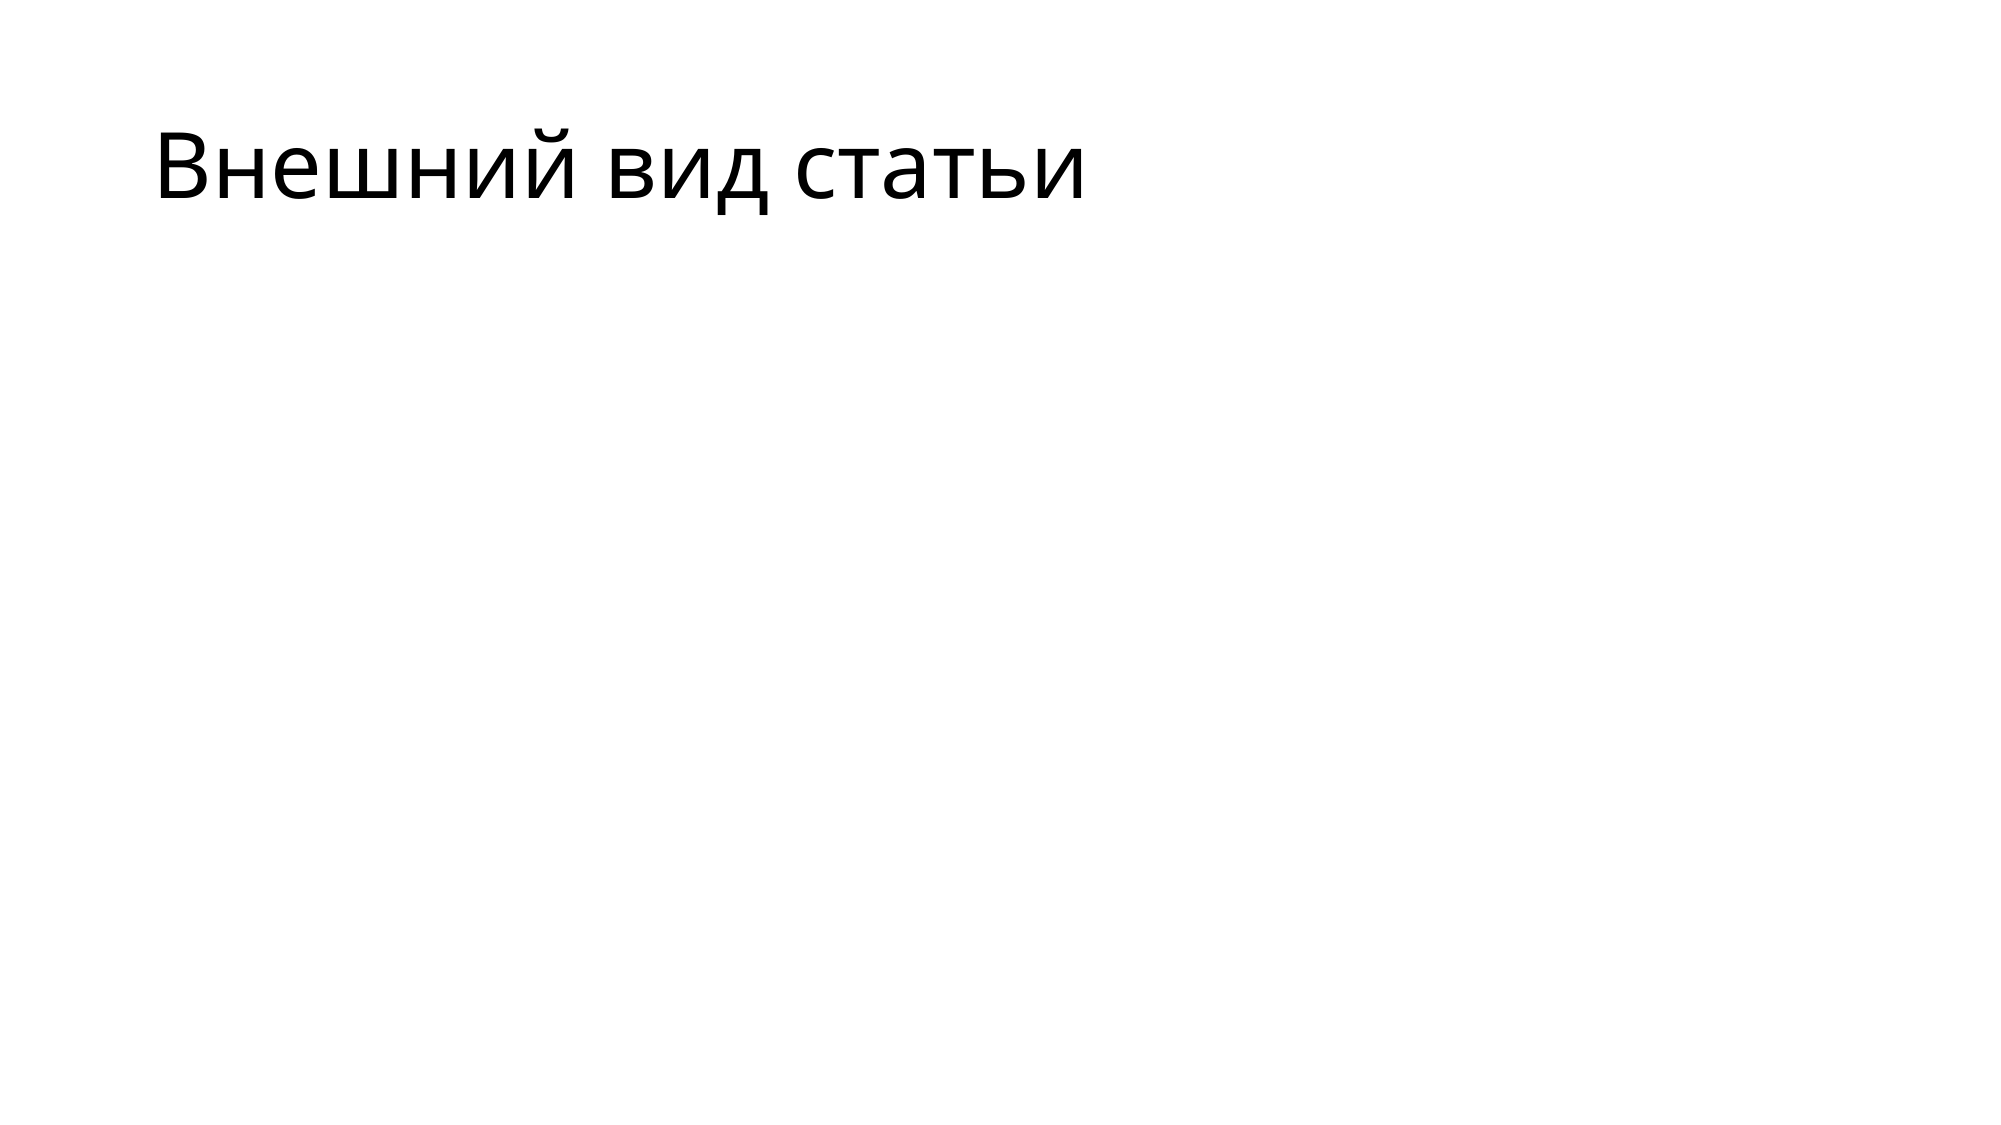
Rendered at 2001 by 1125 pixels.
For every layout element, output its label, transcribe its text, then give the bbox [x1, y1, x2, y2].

title Внешний вид статьи [137, 59, 1863, 278]
